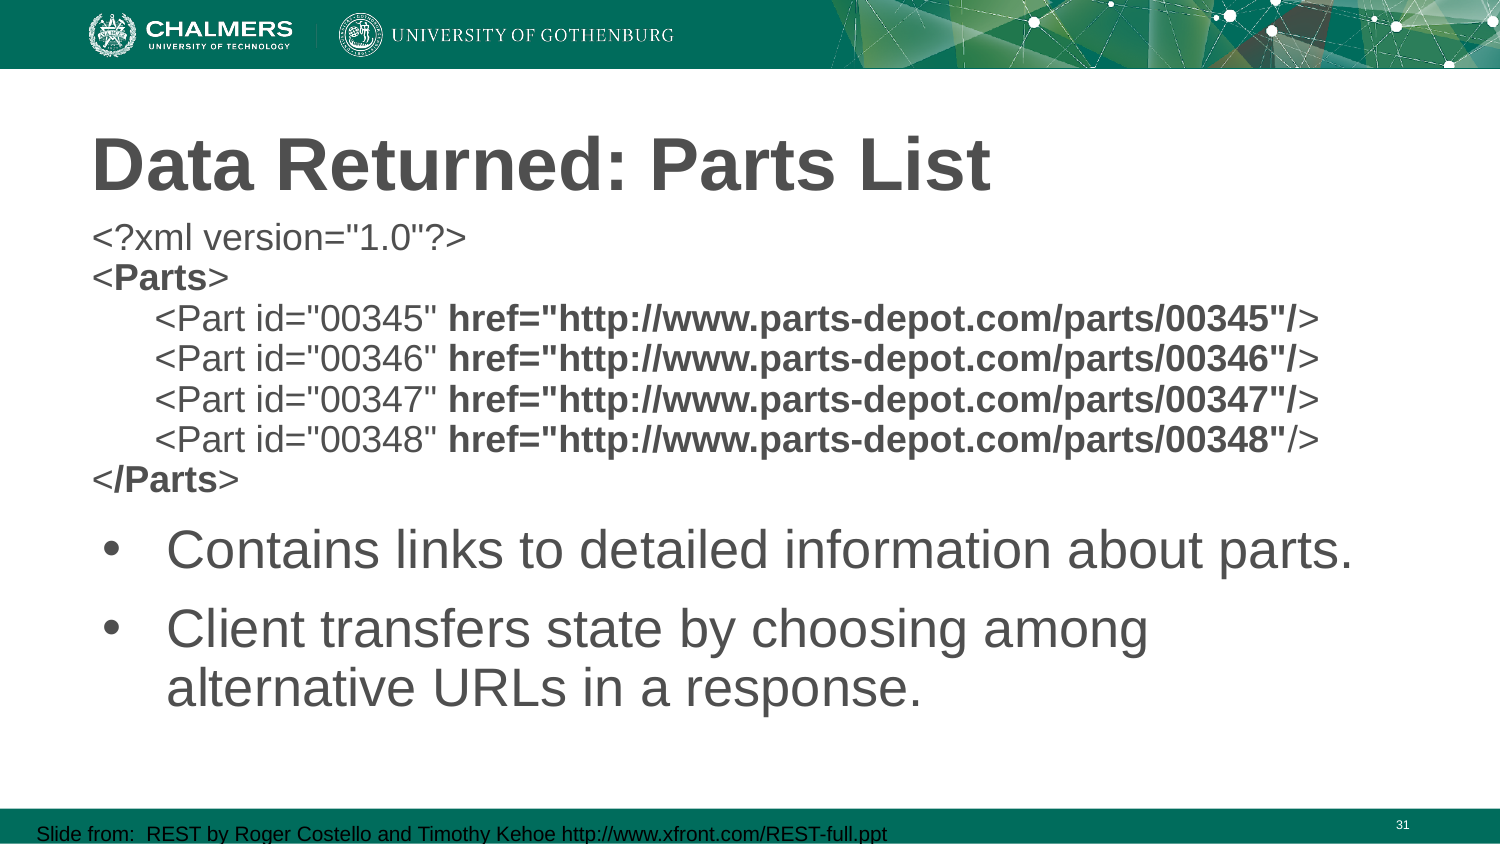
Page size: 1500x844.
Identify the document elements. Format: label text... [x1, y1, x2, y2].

picture [64, 0, 696, 85]
picture [759, 0, 1500, 68]
title Data Returned: Parts List [76, 100, 1425, 210]
text_box Slide from: REST by Roger Costello and Timothy Kehoe http://www.xfront.com/REST-full.ppt [21, 808, 1172, 835]
list <?xml version="1.0"?> <Parts> <Part id="00345" href="http://www.parts-depot.com/parts/00345"/> <Part id="00346" href="http://www.parts-depot.com/parts/00346"/> <Part id="00347" href="http://www.parts-depot.com/parts/00347"/> <Part id="00348" href="http://www.parts-depot.com/parts/00348"/> </Parts> Contains links to detailed information about parts. Client transfers state by choosing among alternative URLs in a response. [76, 210, 1425, 782]
slide_number ‹#› [1074, 809, 1425, 844]
